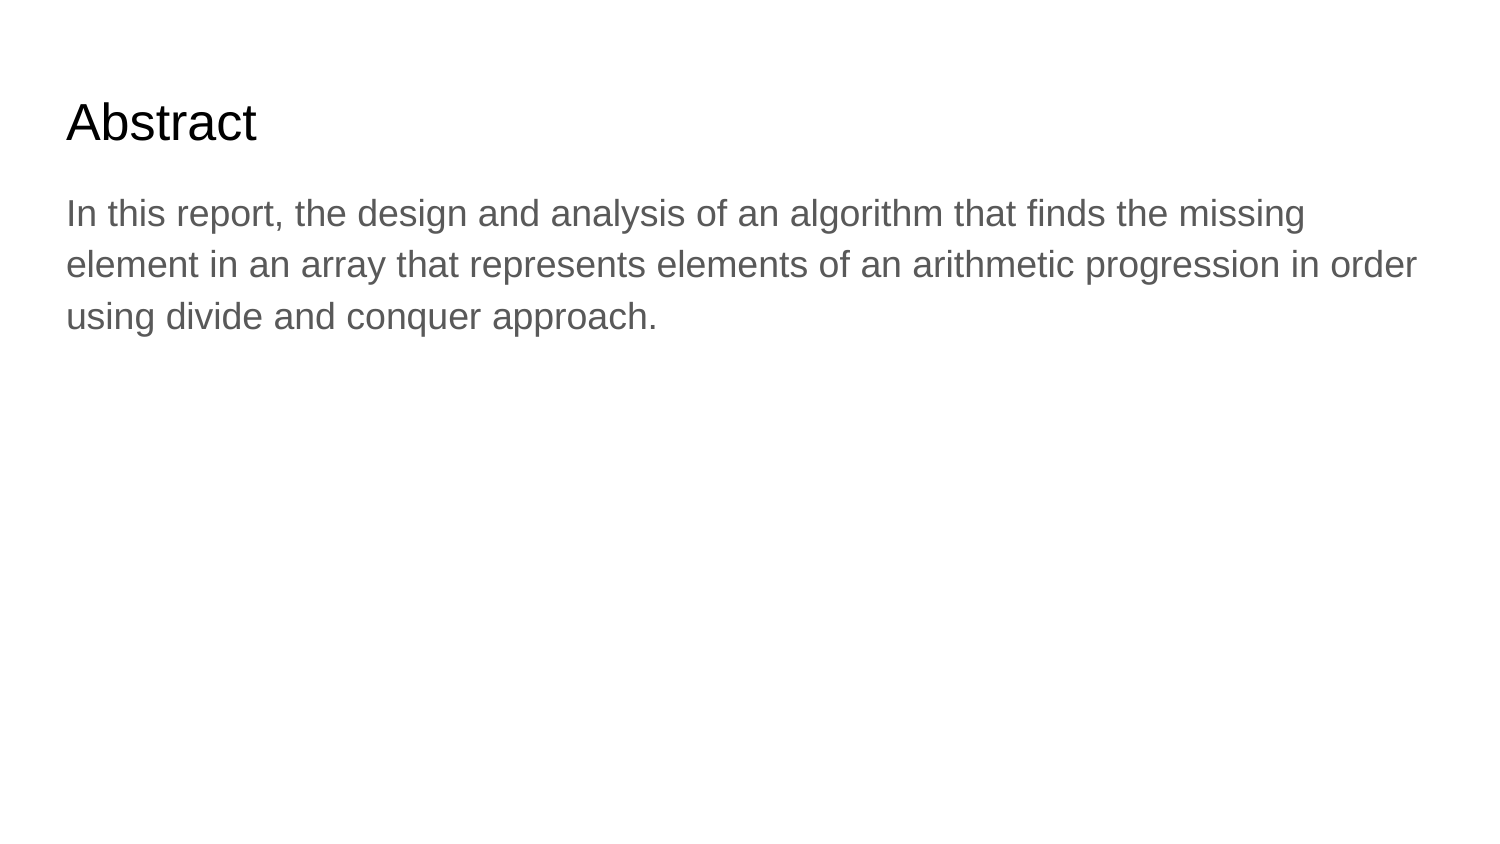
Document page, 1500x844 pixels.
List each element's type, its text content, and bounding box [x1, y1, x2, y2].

title Abstract [51, 72, 1449, 166]
list In this report, the design and analysis of an algorithm that finds the missing element in an array that represents elements of an arithmetic progression in order using divide and conquer approach. [51, 166, 1449, 750]
